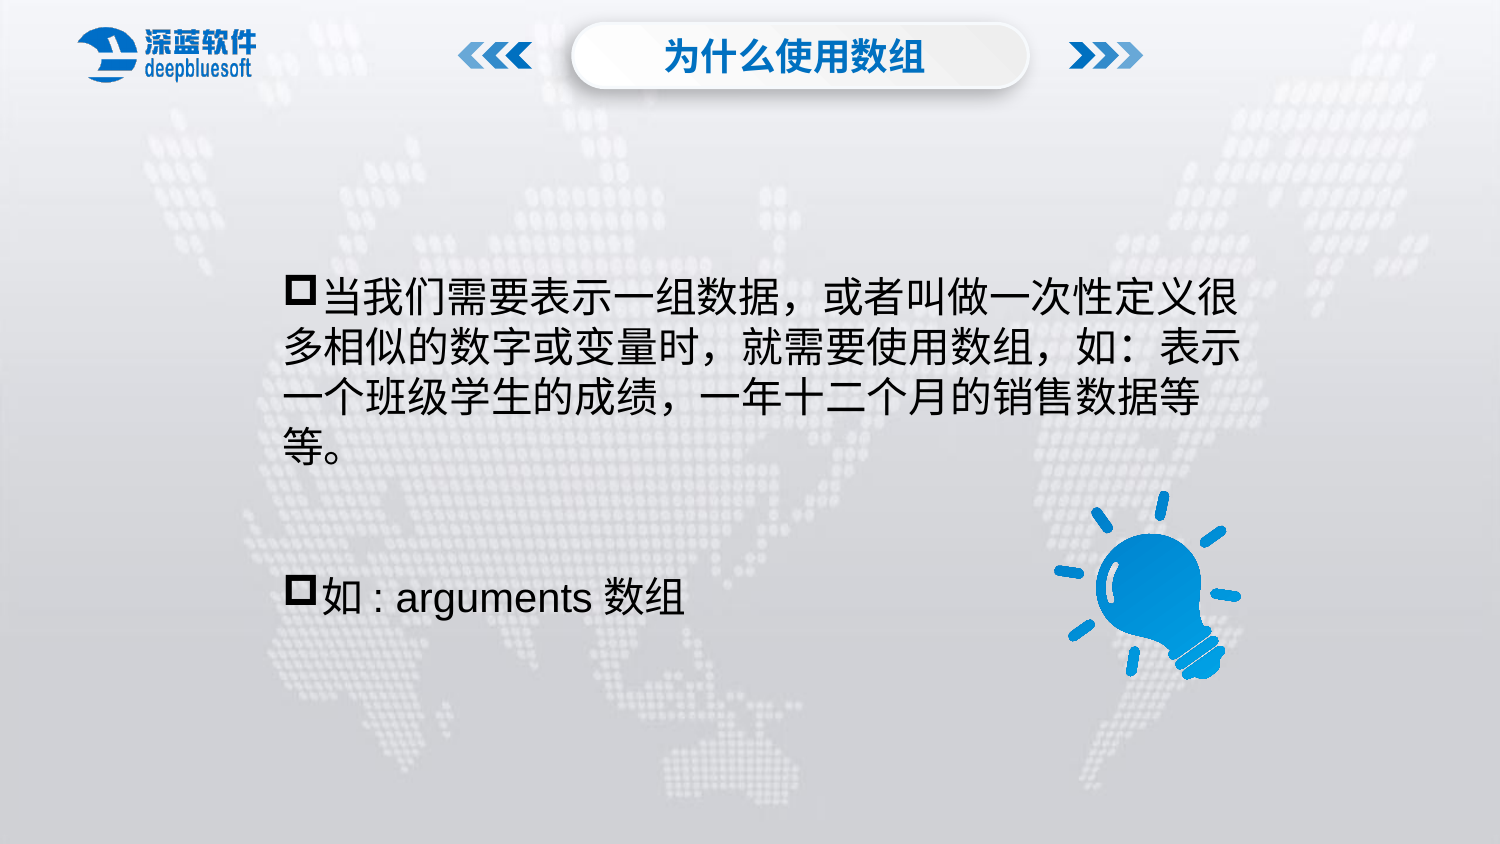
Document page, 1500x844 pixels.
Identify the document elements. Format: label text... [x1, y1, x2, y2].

text_box [1091, 507, 1113, 534]
text_box [1155, 491, 1169, 521]
text_box [1054, 565, 1084, 579]
text_box [1096, 533, 1225, 680]
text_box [457, 41, 533, 69]
text_box [583, 21, 1031, 90]
text_box 当我们需要表示一组数据，或者叫做一次性定义很多相似的数字或变量时，就需要使用数组，如：表示一个班级学生的成绩，一年十二个月的销售数据等等。 如: arguments数组 [267, 262, 1295, 628]
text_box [1068, 41, 1144, 69]
text_box [1200, 525, 1227, 548]
text_box [1210, 588, 1241, 602]
picture [0, 0, 1500, 844]
text_box [1068, 619, 1095, 642]
text_box 为什么使用数组 [572, 28, 1016, 82]
